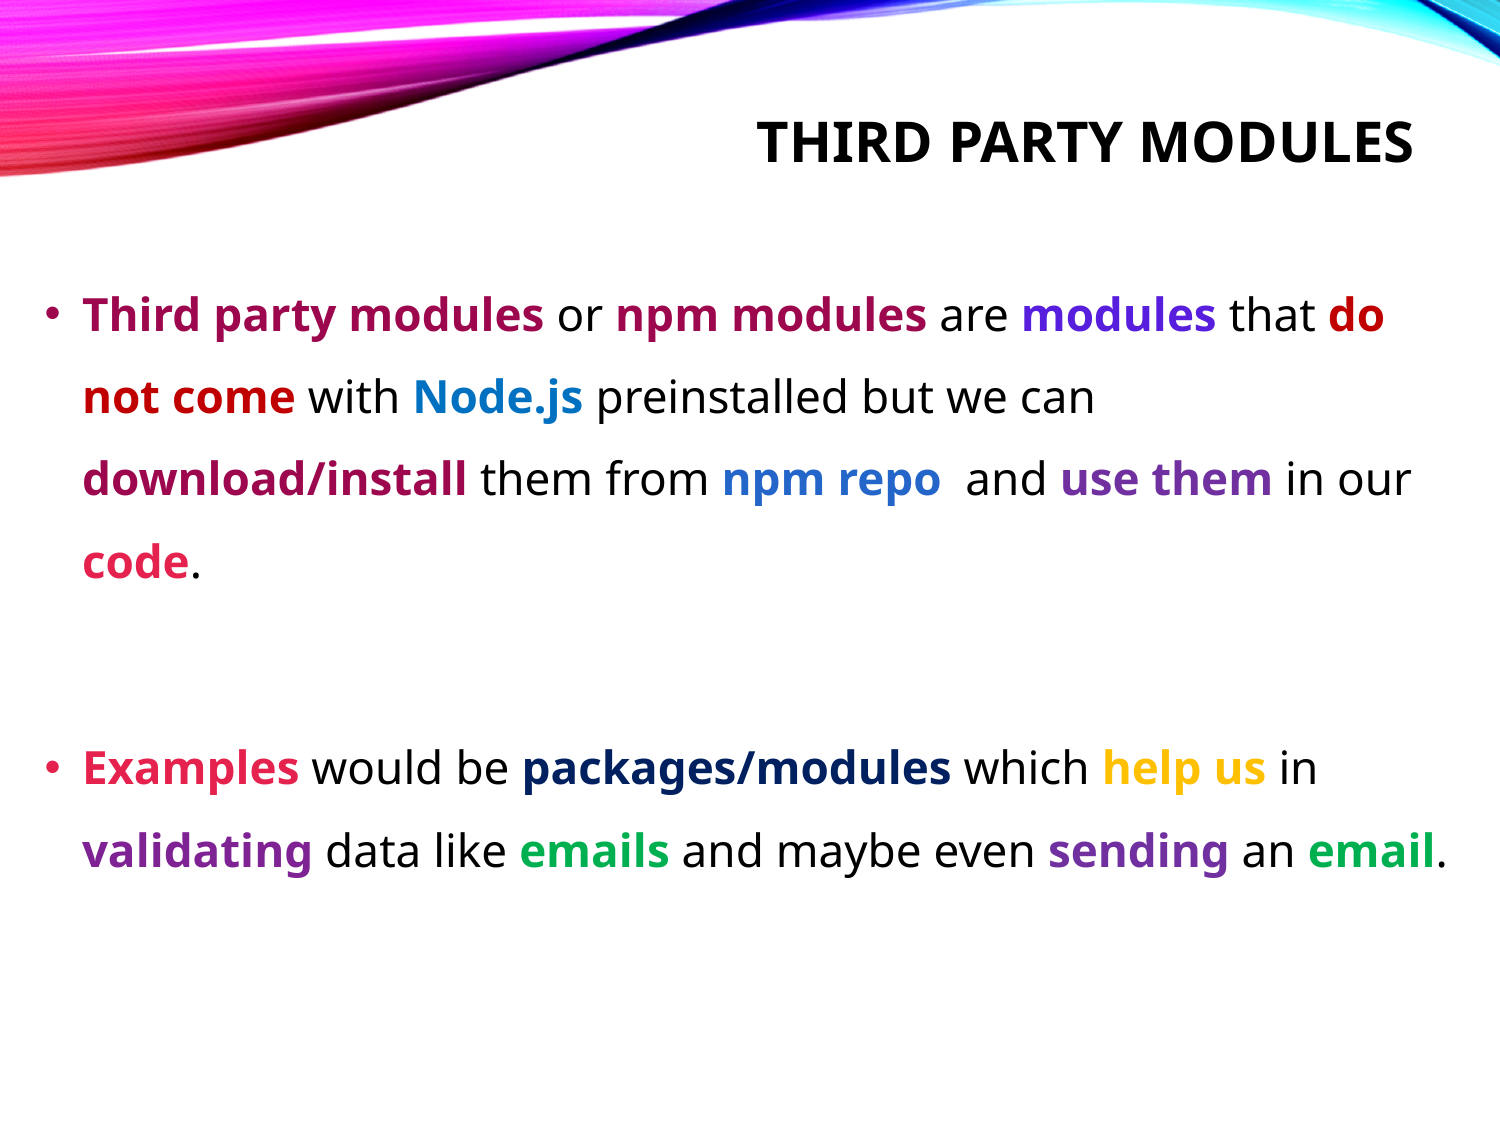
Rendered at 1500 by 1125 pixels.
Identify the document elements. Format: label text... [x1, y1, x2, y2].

list Third party modules or npm modules are modules that do not come with Node.js preinstalled but we can download/install them from npm repo and use them in our code. Examples would be packages/modules which help us in validating data like emails and maybe even sending an email. [29, 250, 1475, 1111]
picture [0, 0, 1500, 178]
title Third party modules [383, 38, 1431, 250]
